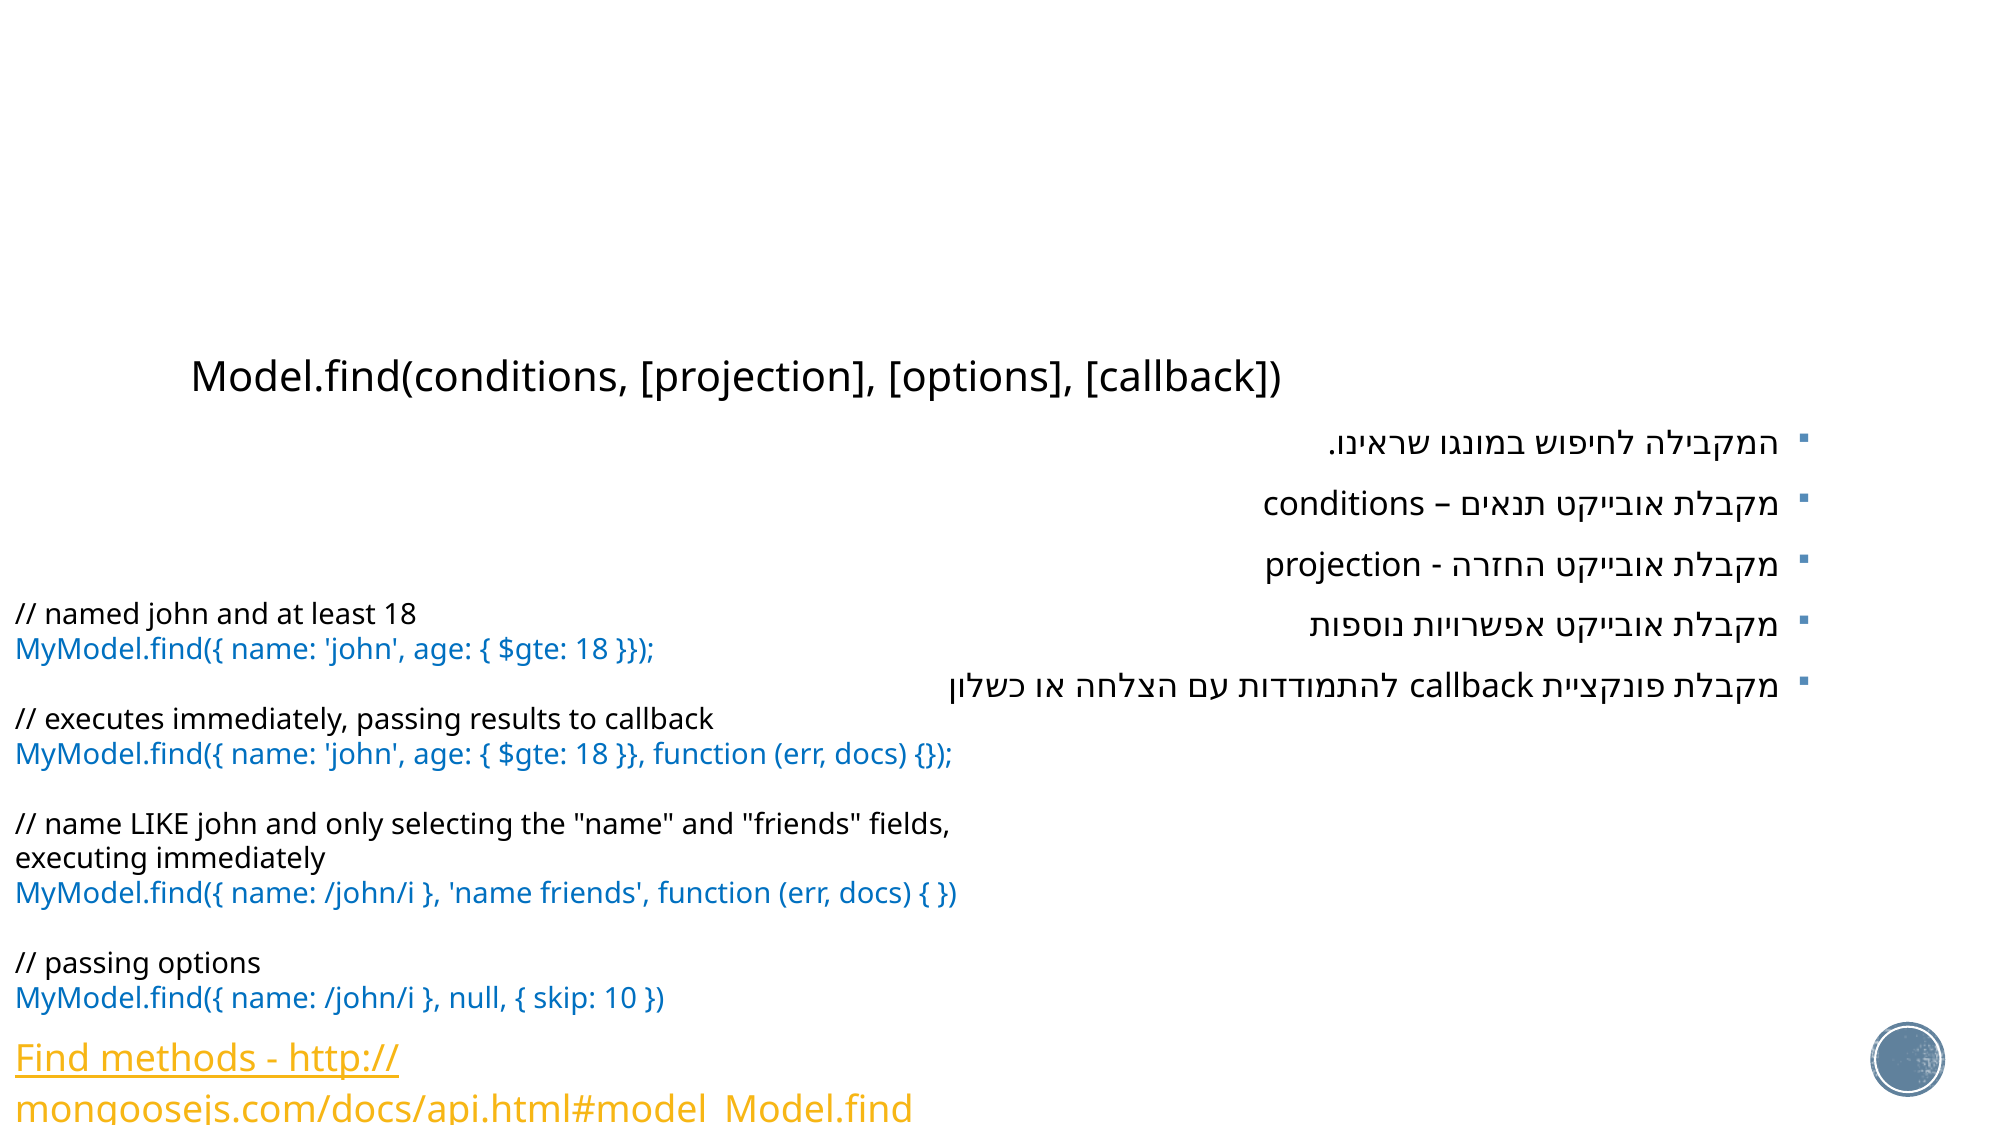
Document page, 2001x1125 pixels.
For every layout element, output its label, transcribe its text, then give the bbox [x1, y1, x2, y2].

text_box Find methods - http://mongoosejs.com/docs/api.html#model_Model.find [0, 1027, 1269, 1125]
text_box // named john and at least 18 MyModel.find({ name: 'john', age: { $gte: 18 }}); // executes immediately, passing results to callback MyModel.find({ name: 'john', age: { $gte: 18 }}, function (err, docs) {}); // name LIKE john and only selecting the "name" and "friends" fields, executing immediately MyModel.find({ name: /john/i }, 'name friends', function (err, docs) { }) // passing options MyModel.find({ name: /john/i }, null, { skip: 10 }) [0, 587, 993, 1023]
list Model.find(conditions, [projection], [options], [callback]) המקבילה לחיפוש במונגו שראינו. מקבלת אובייקט תנאים – conditions מקבלת אובייקט החזרה - projection מקבלת אובייקט אפשרויות נוספות מקבלת פונקציית callback להתמודדות עם הצלחה או כשלון [175, 348, 1826, 1013]
